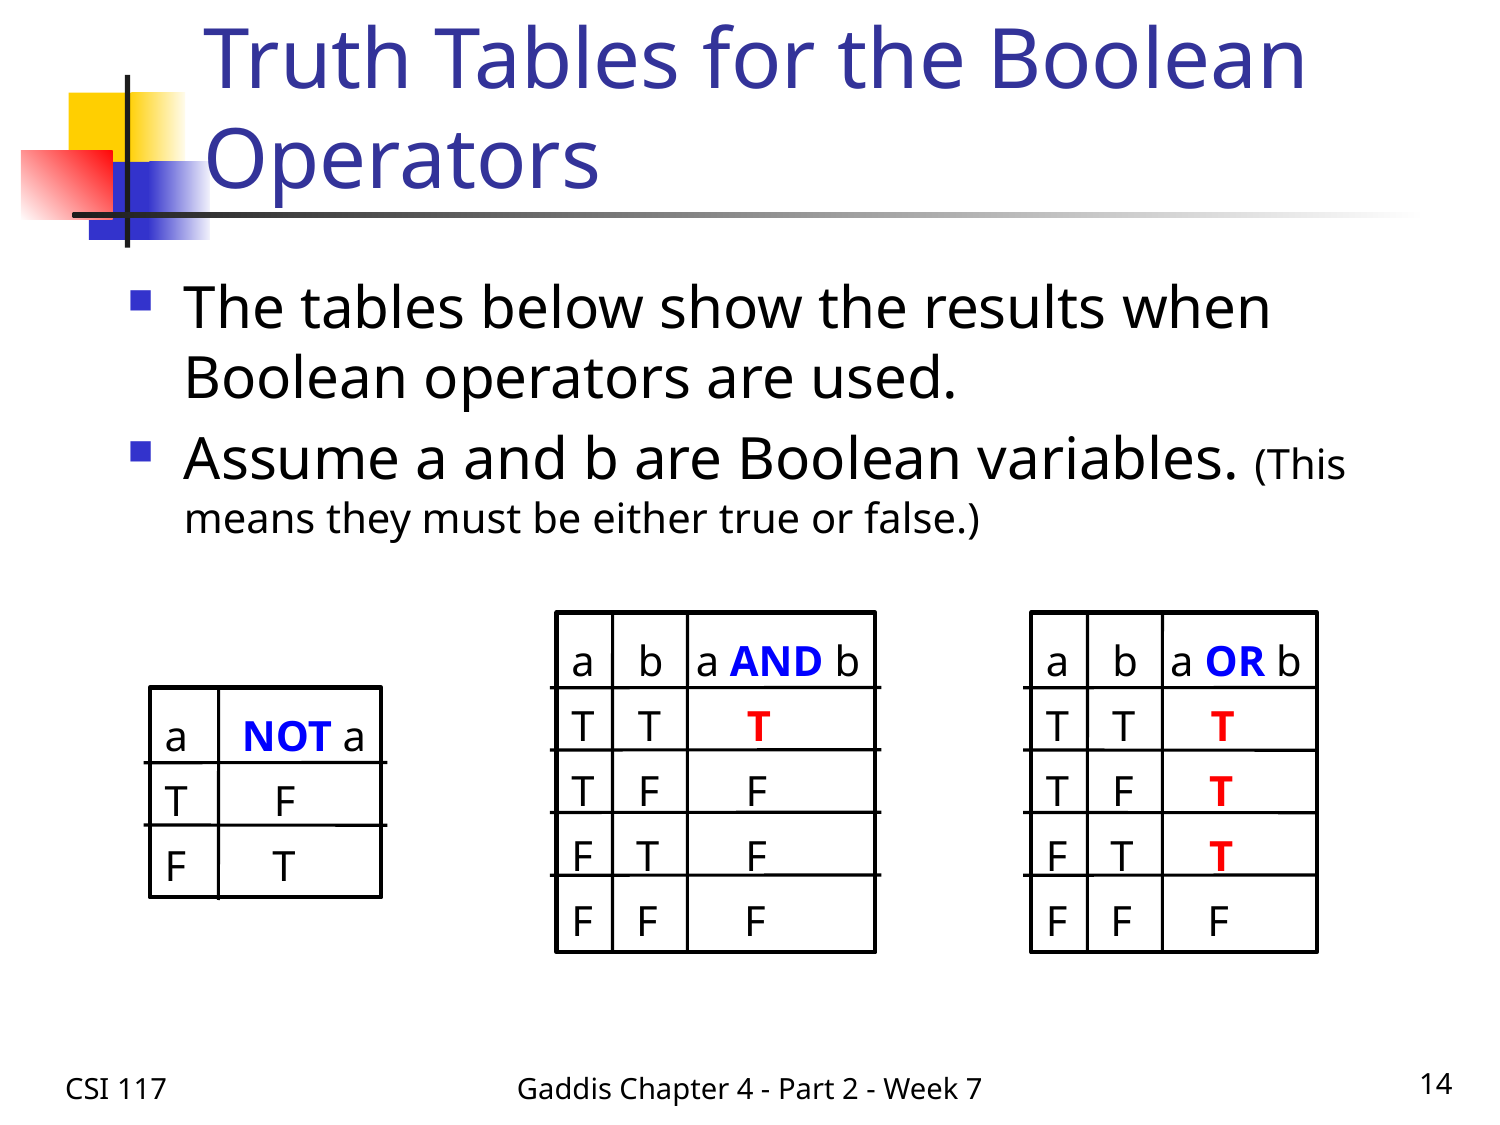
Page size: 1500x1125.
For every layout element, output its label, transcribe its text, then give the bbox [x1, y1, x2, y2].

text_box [143, 687, 388, 901]
title Truth Tables for the Boolean Operators [188, 12, 1468, 213]
list The tables below show the results when Boolean operators are used. Assume a and b are Boolean variables. (This means they must be either true or false.) [112, 262, 1388, 1007]
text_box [549, 612, 883, 957]
slide_number 14 [1237, 1037, 1468, 1113]
footer Gaddis Chapter 4 - Part 2 - Week 7 [299, 1037, 1201, 1113]
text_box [1022, 612, 1326, 957]
slide_number CSI 117 [49, 1037, 263, 1113]
